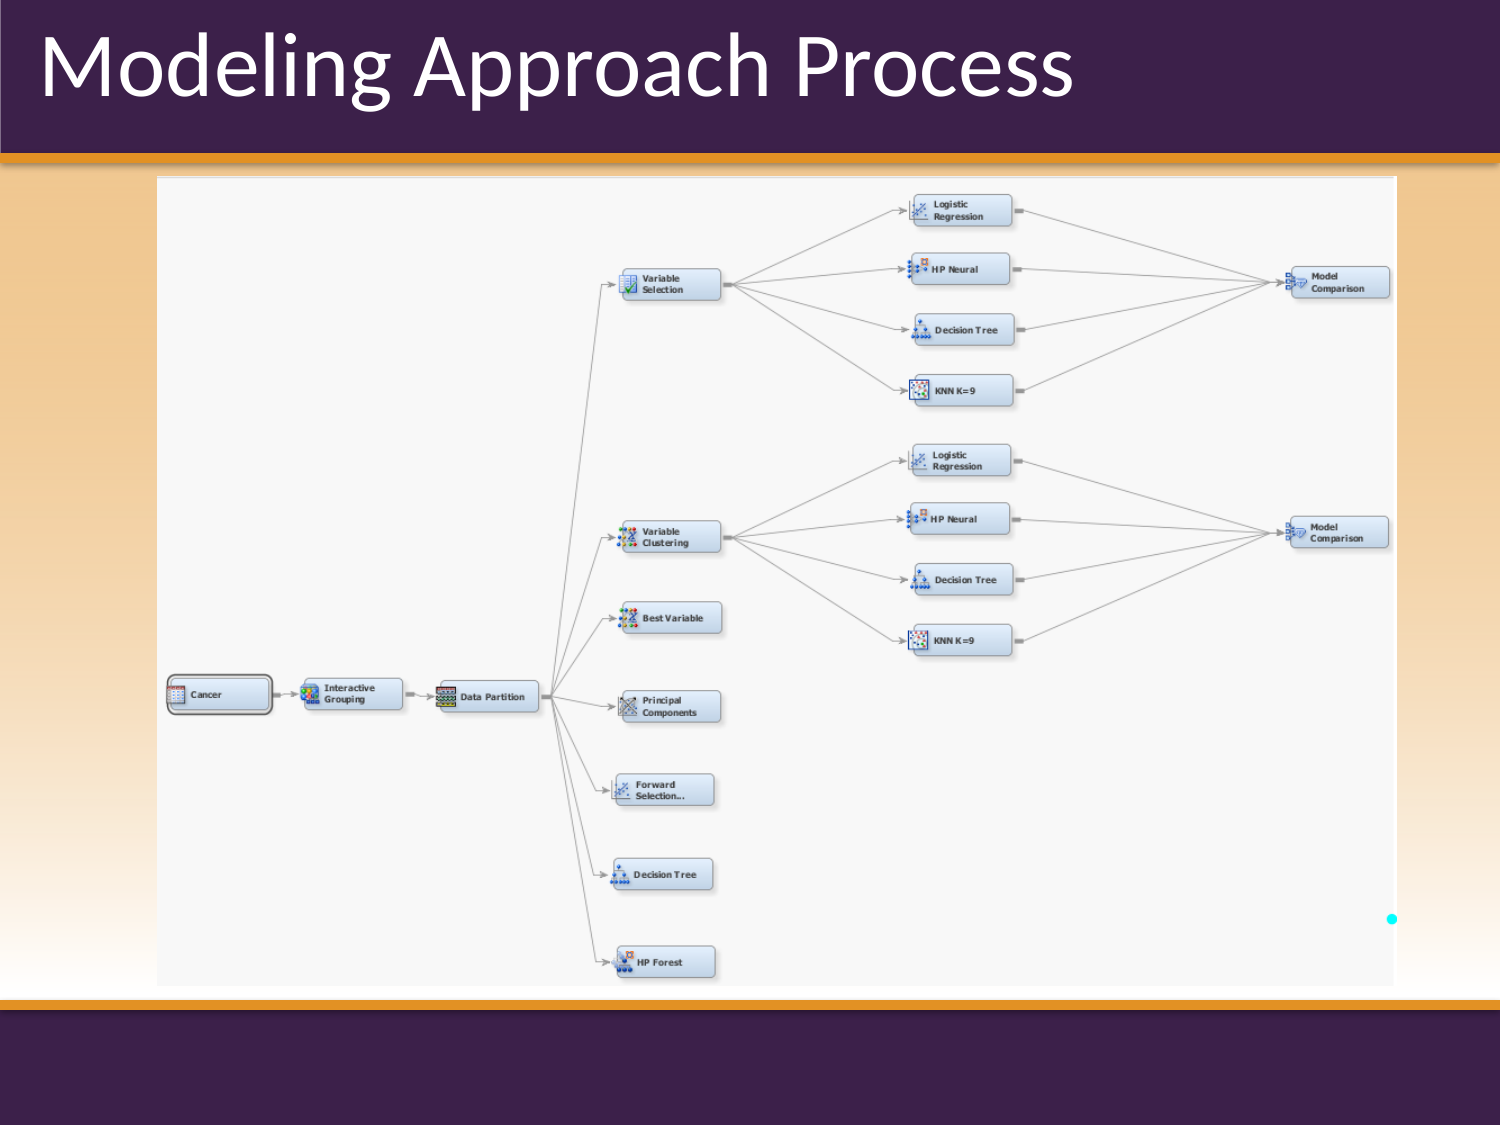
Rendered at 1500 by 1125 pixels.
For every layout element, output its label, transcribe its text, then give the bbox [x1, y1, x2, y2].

picture [157, 176, 1397, 986]
title Modeling Approach Process [23, 35, 1264, 195]
